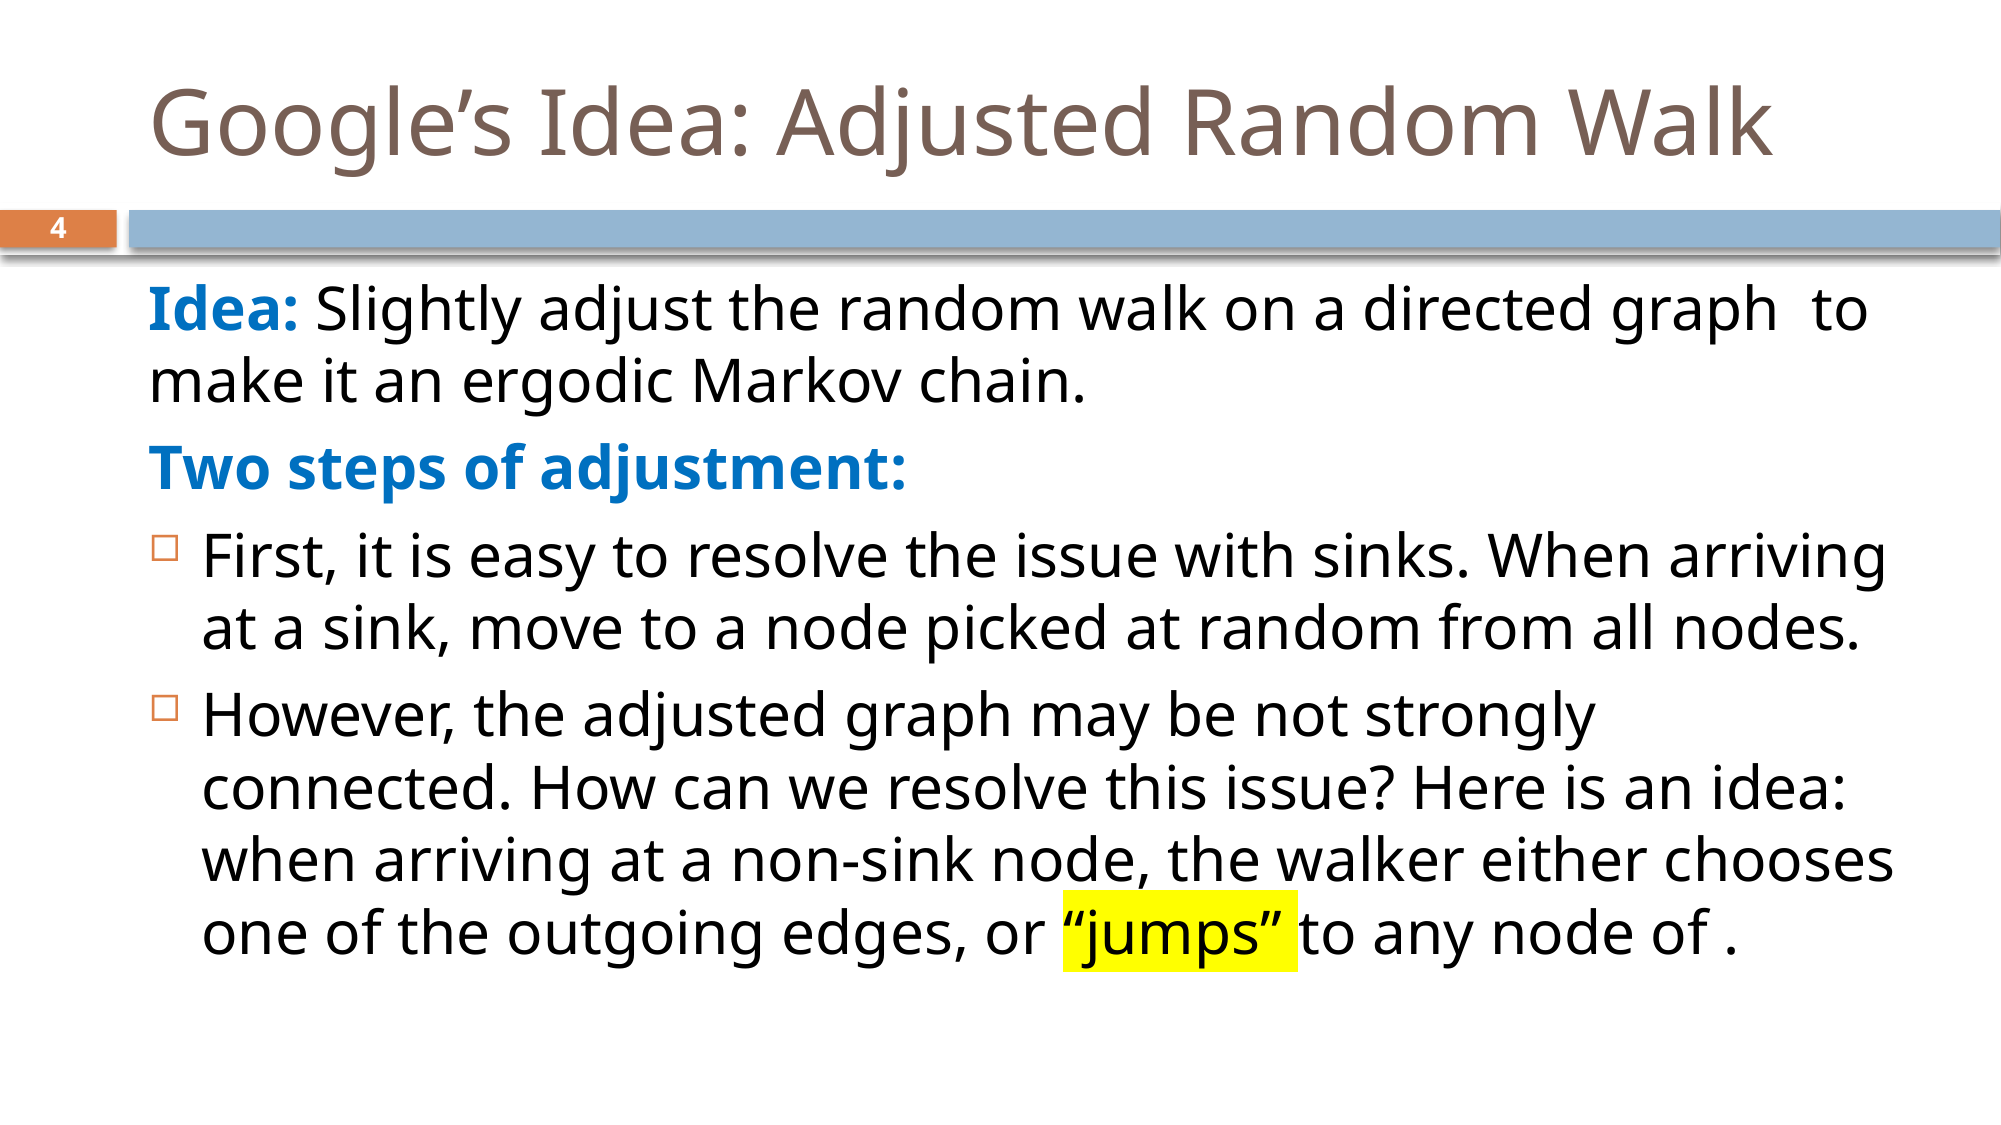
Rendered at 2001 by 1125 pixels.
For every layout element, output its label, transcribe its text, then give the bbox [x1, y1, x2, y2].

title Google’s Idea: Adjusted Random Walk [133, 37, 1918, 200]
slide_number 4 [0, 208, 117, 249]
